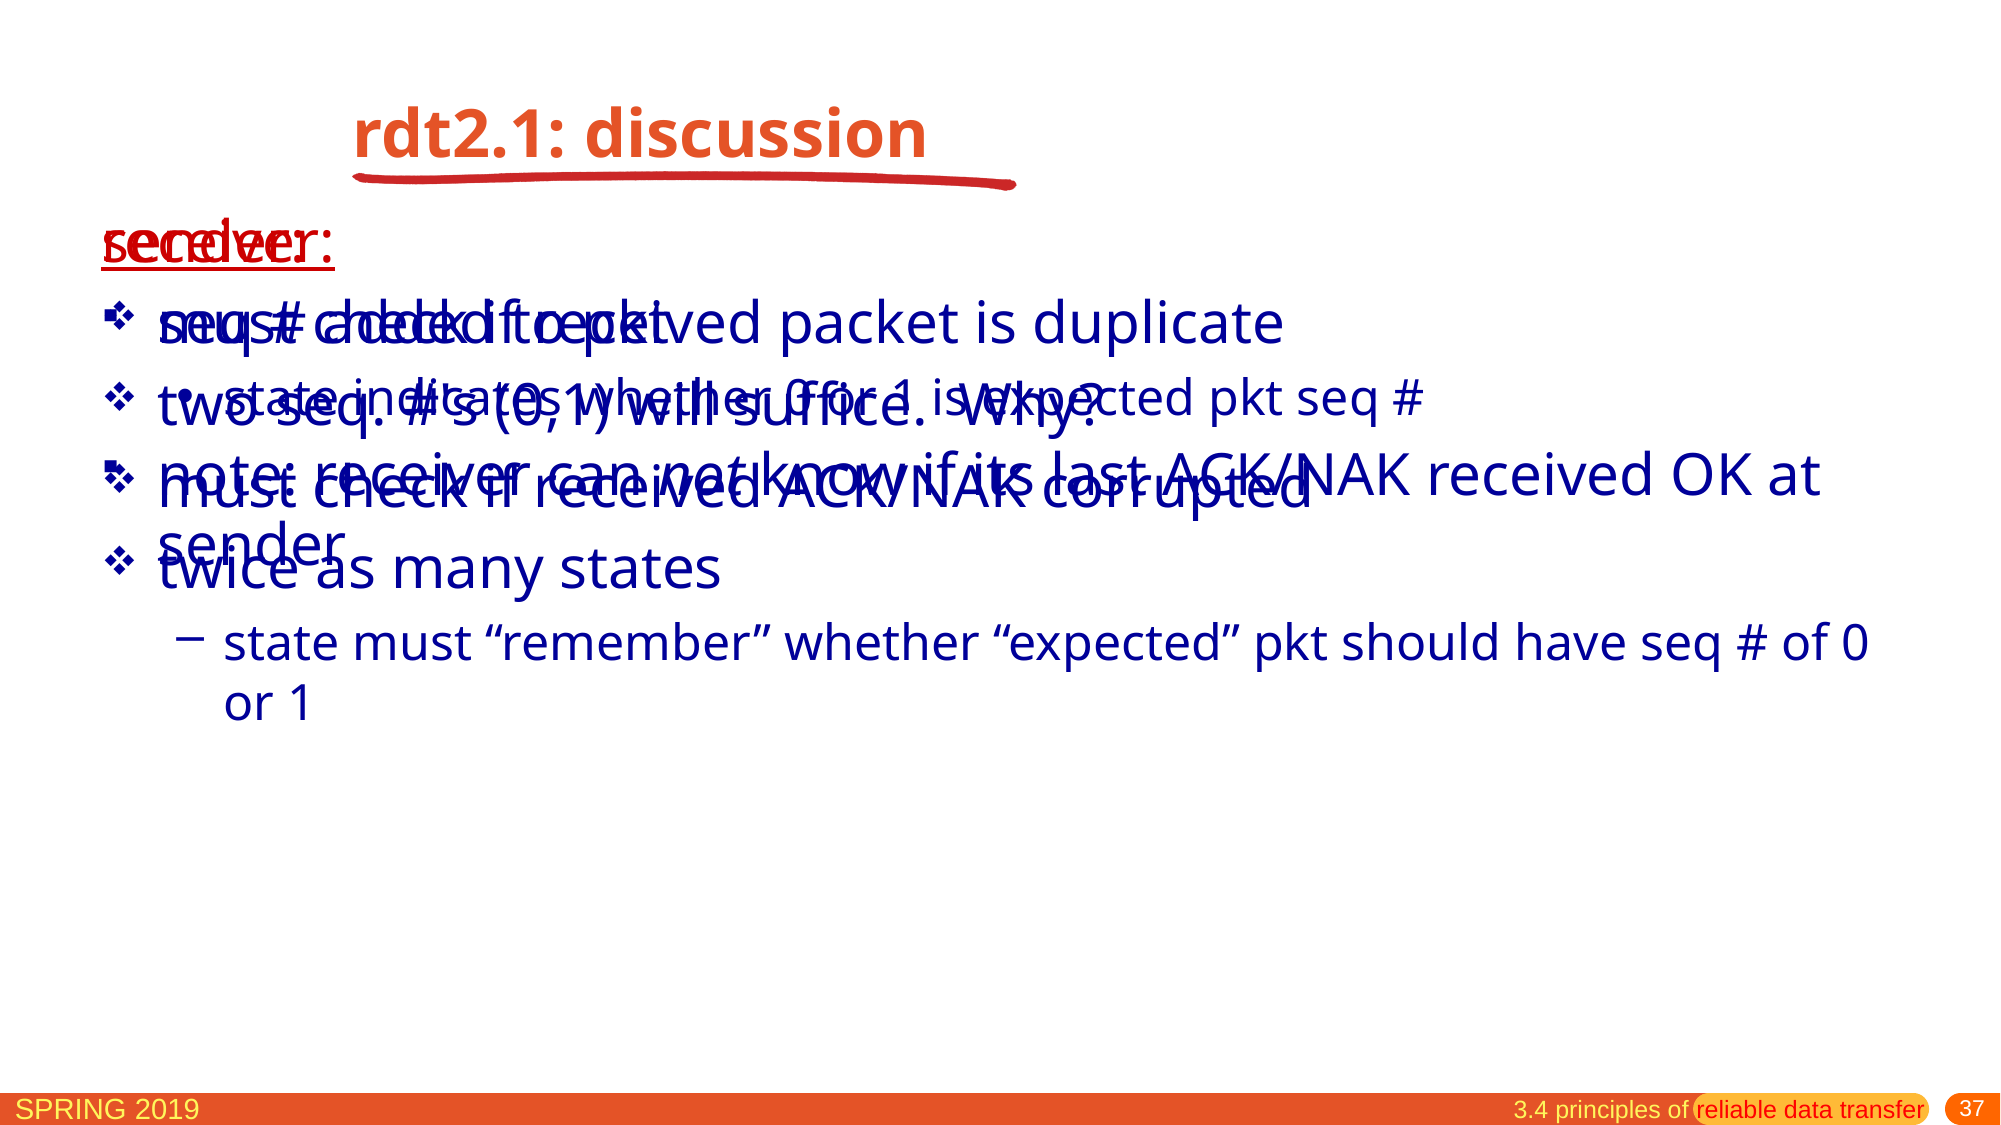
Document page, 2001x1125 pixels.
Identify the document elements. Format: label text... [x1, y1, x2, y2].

list receiver: must check if received packet is duplicate state indicates whether 0 or 1 is expected pkt seq # note: receiver can not know if its last ACK/NAK received OK at sender [86, 196, 1914, 1035]
picture [349, 166, 1025, 196]
title rdt2.1: discussion [337, 52, 1613, 196]
text_box 3.4 principles of reliable data transfer [1498, 1086, 1951, 1125]
